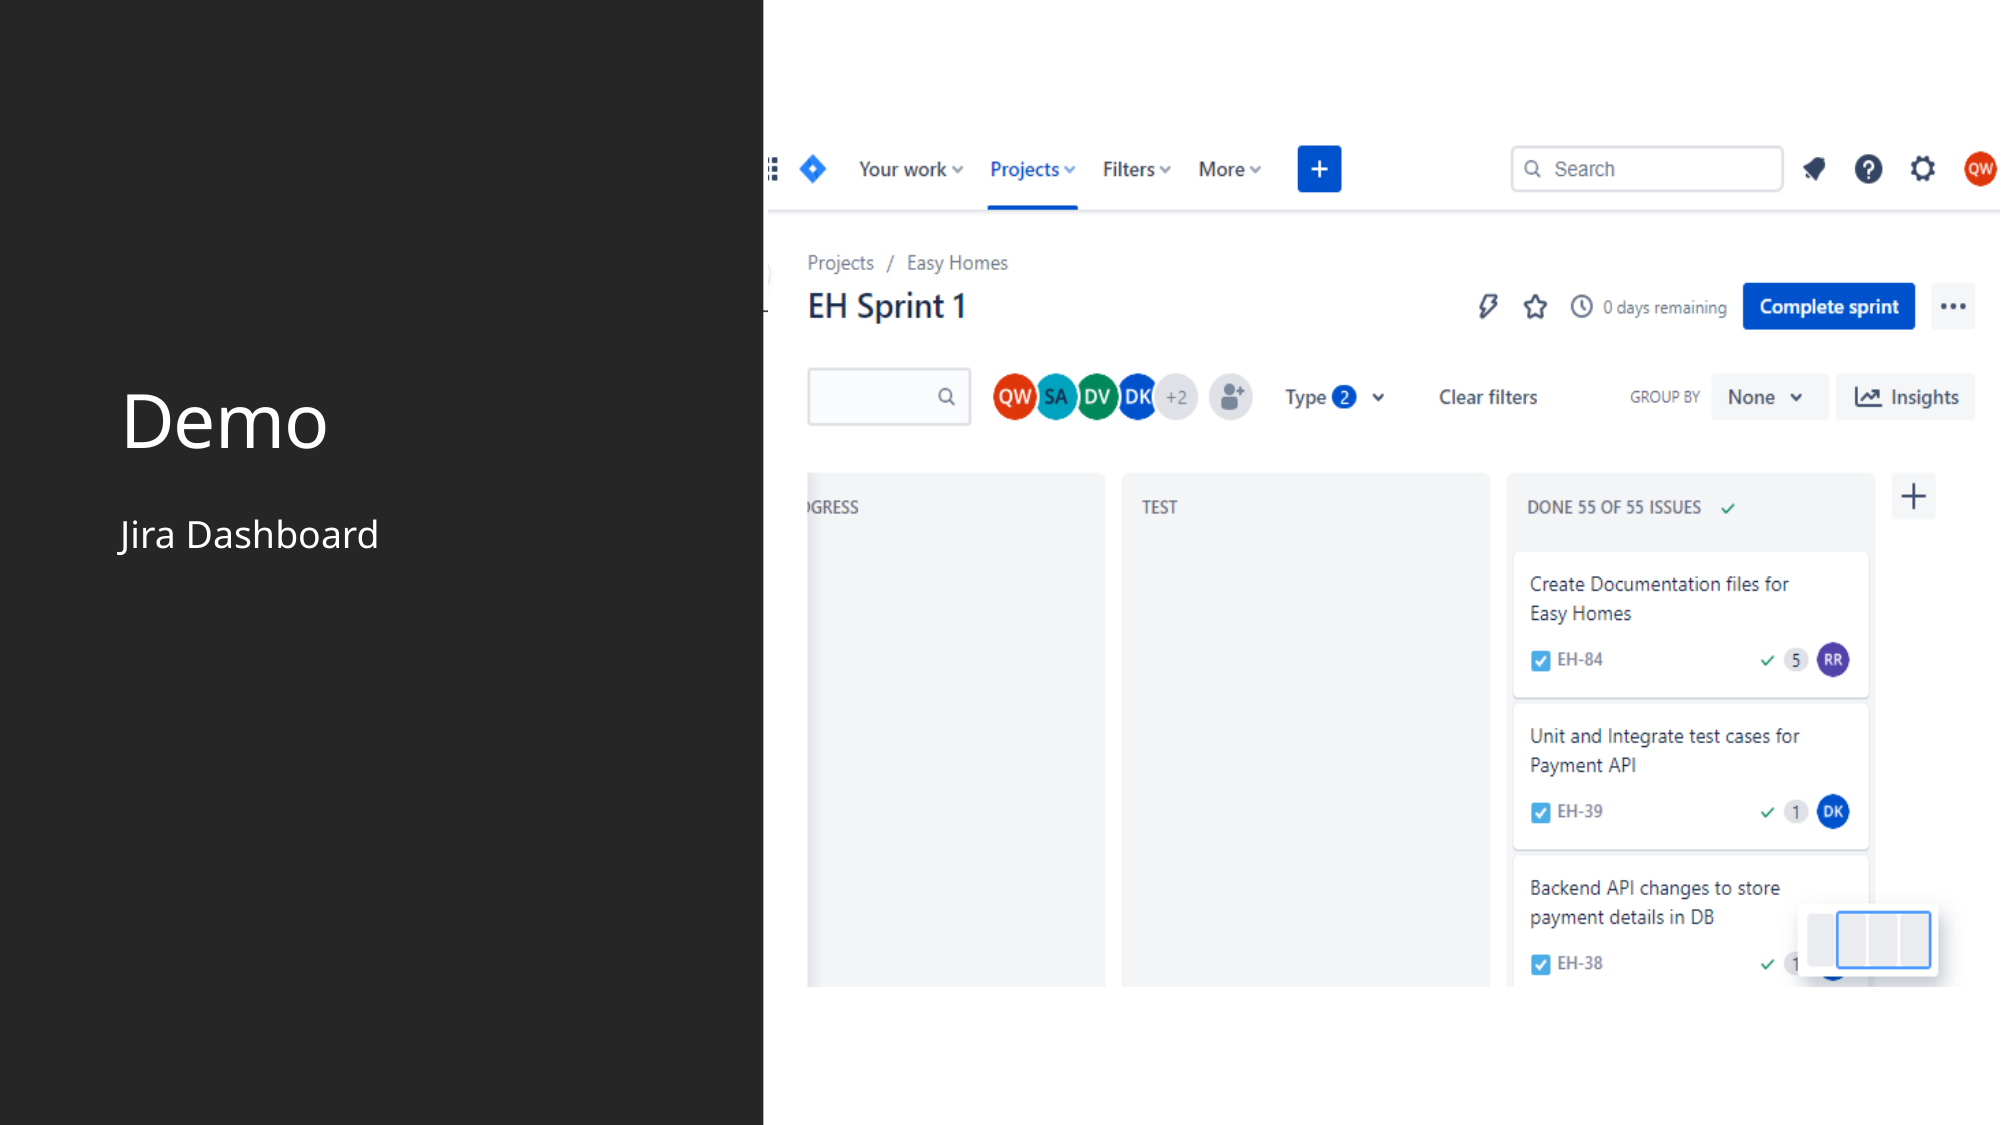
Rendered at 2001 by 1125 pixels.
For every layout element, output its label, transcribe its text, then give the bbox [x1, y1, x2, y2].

picture [767, 136, 2000, 987]
title Demo [105, 128, 683, 473]
list Jira Dashboard [105, 499, 683, 1002]
